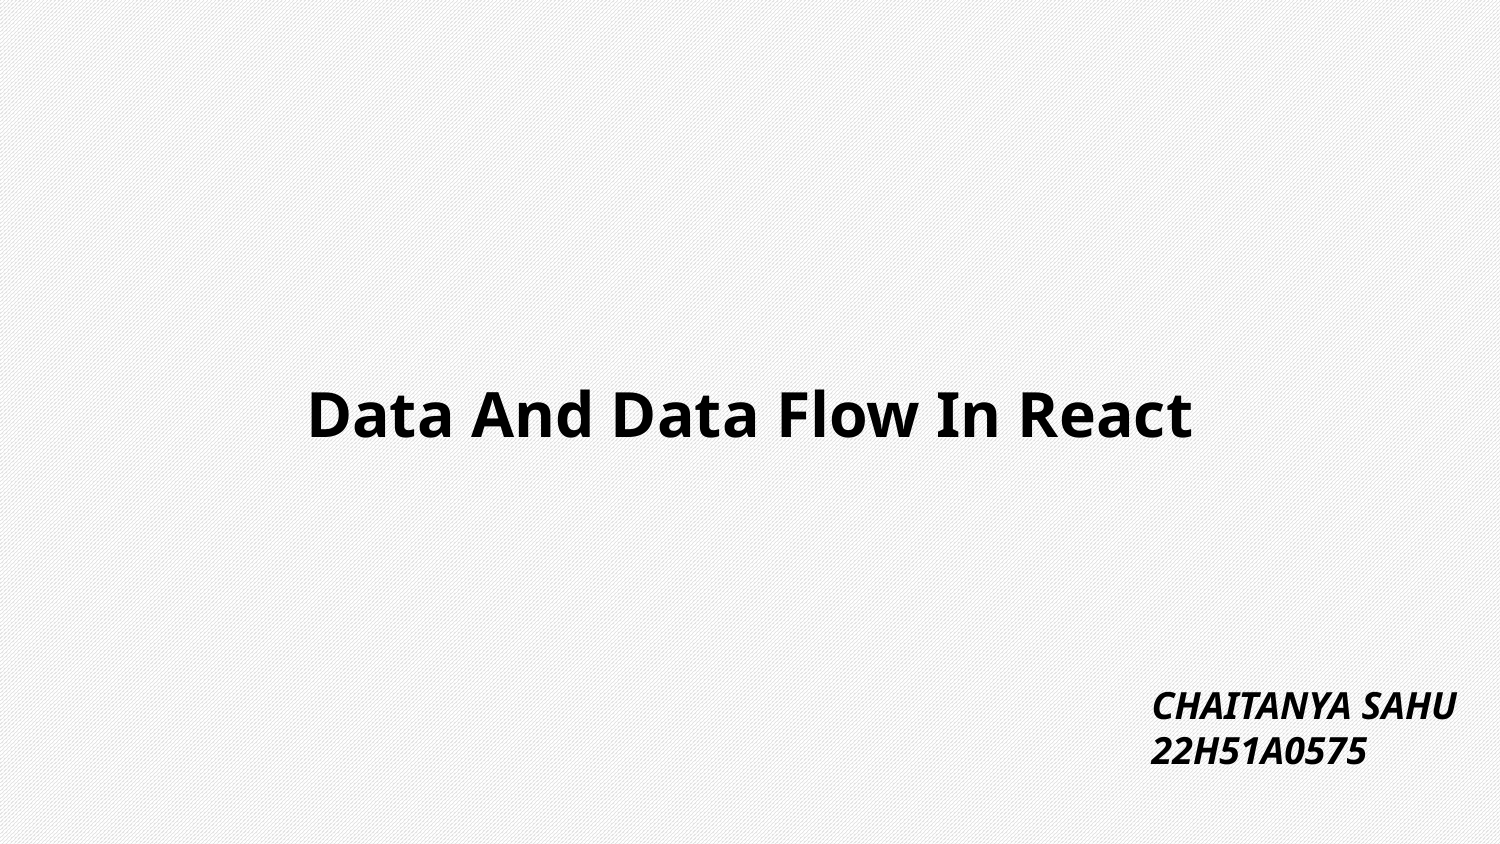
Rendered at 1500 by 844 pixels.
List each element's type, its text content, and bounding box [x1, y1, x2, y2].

text_box Data And Data Flow In React [74, 374, 1425, 450]
text_box CHAITANYA SAHU 22H51A0575 [1136, 674, 1473, 780]
